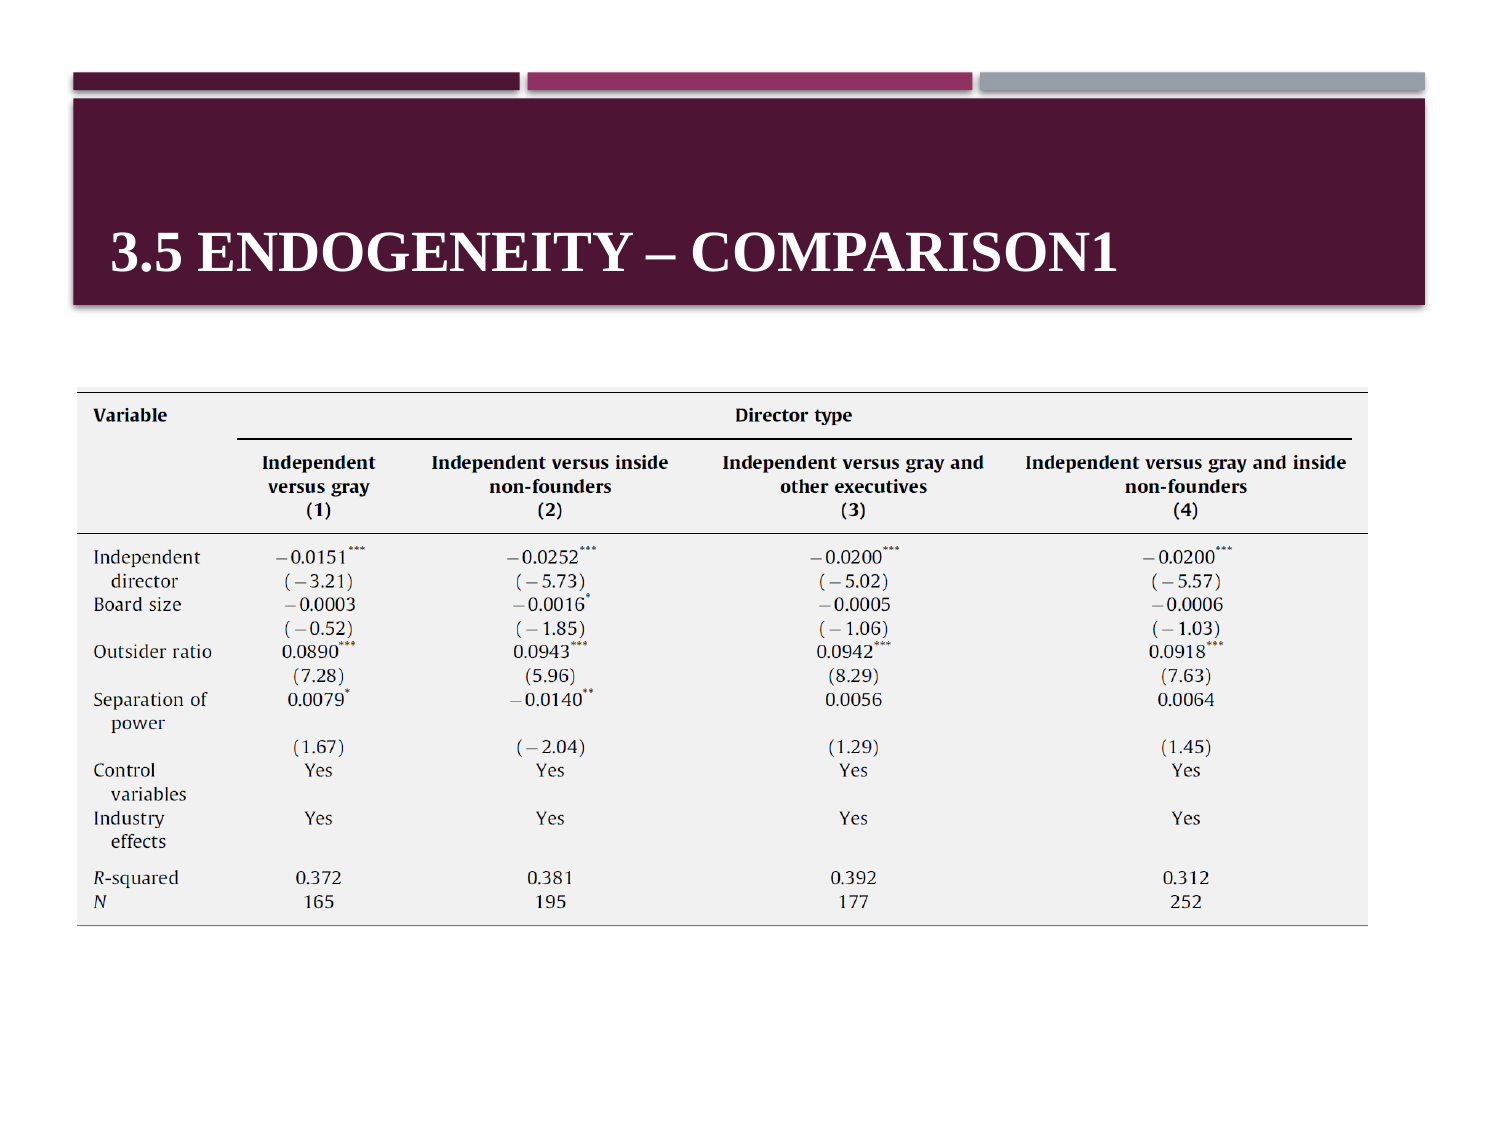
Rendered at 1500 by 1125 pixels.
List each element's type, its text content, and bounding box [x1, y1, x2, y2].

title 3.5 endogeneity – comparison1 [95, 112, 1406, 291]
picture [36, 386, 1374, 951]
